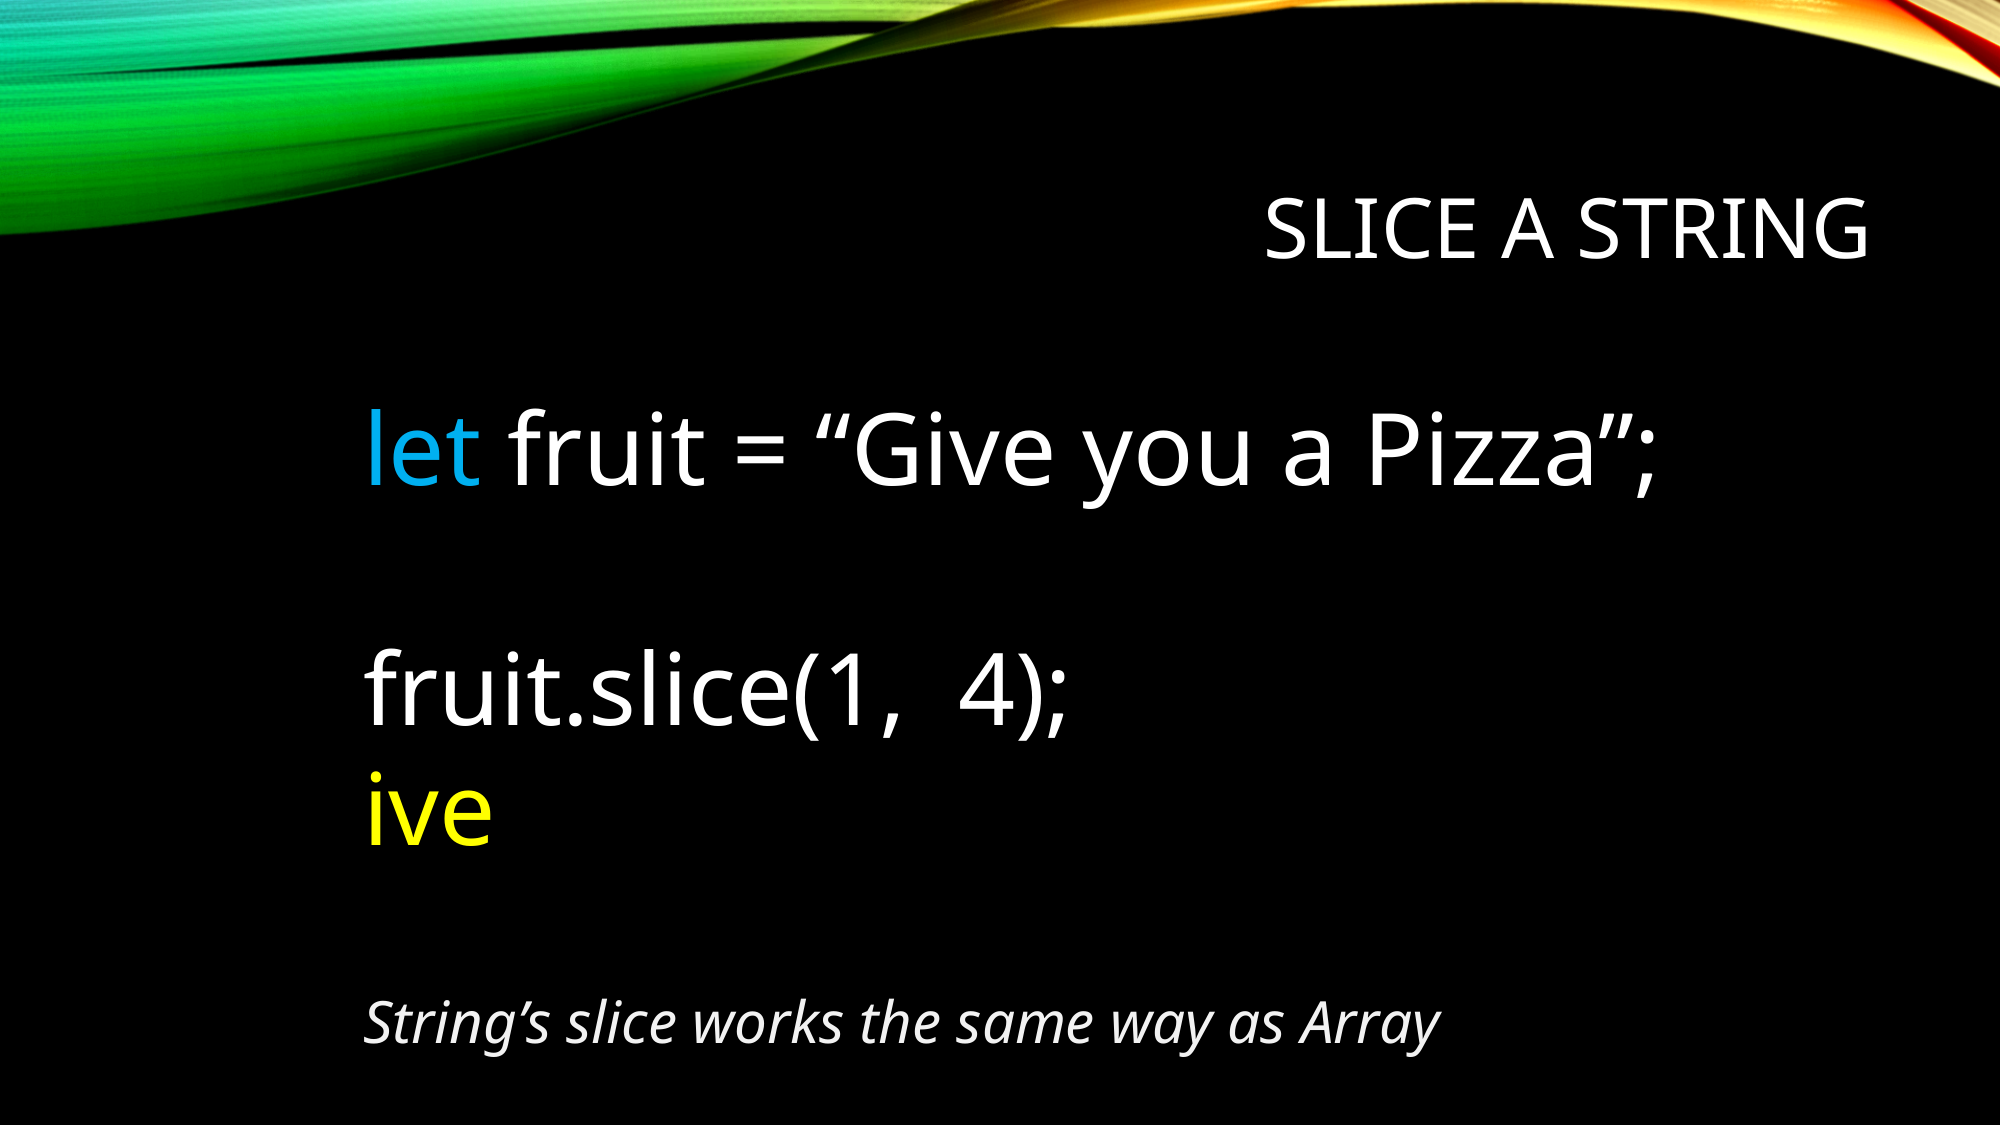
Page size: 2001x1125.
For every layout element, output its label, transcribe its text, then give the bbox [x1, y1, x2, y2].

picture [0, 0, 2000, 237]
text_box let fruit = “Give you a Pizza”; fruit.slice(1, 4); ive String’s slice works the same way as Array [348, 378, 1761, 1063]
title Slice a string [474, 125, 1888, 338]
